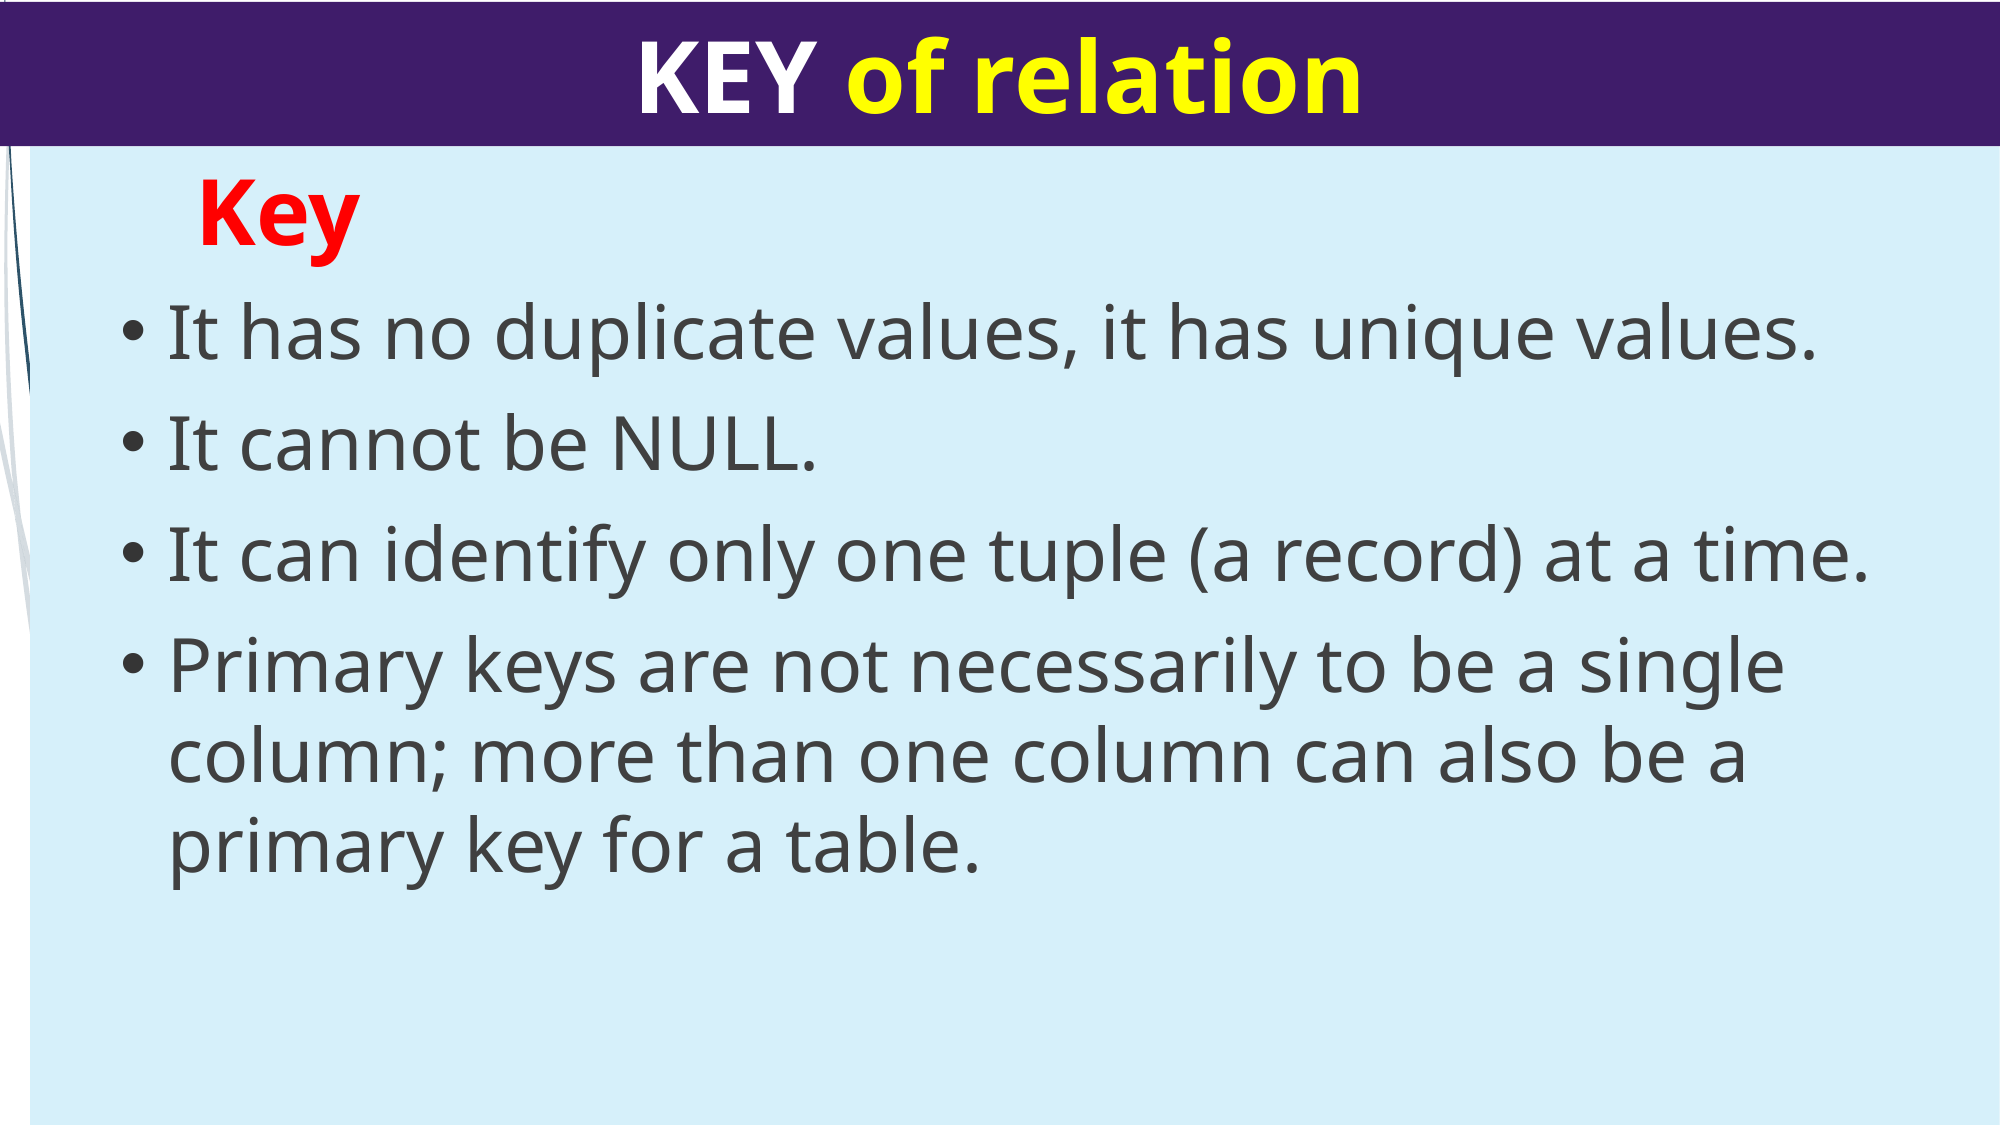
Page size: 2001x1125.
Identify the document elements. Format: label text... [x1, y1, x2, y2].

title KEY of relation [0, 1, 2000, 147]
list Key It has no duplicate values, it has unique values. It cannot be NULL. It can identify only one tuple (a record) at a time. Primary keys are not necessarily to be a single column; more than one column can also be a primary key for a table. [30, 147, 2000, 1125]
